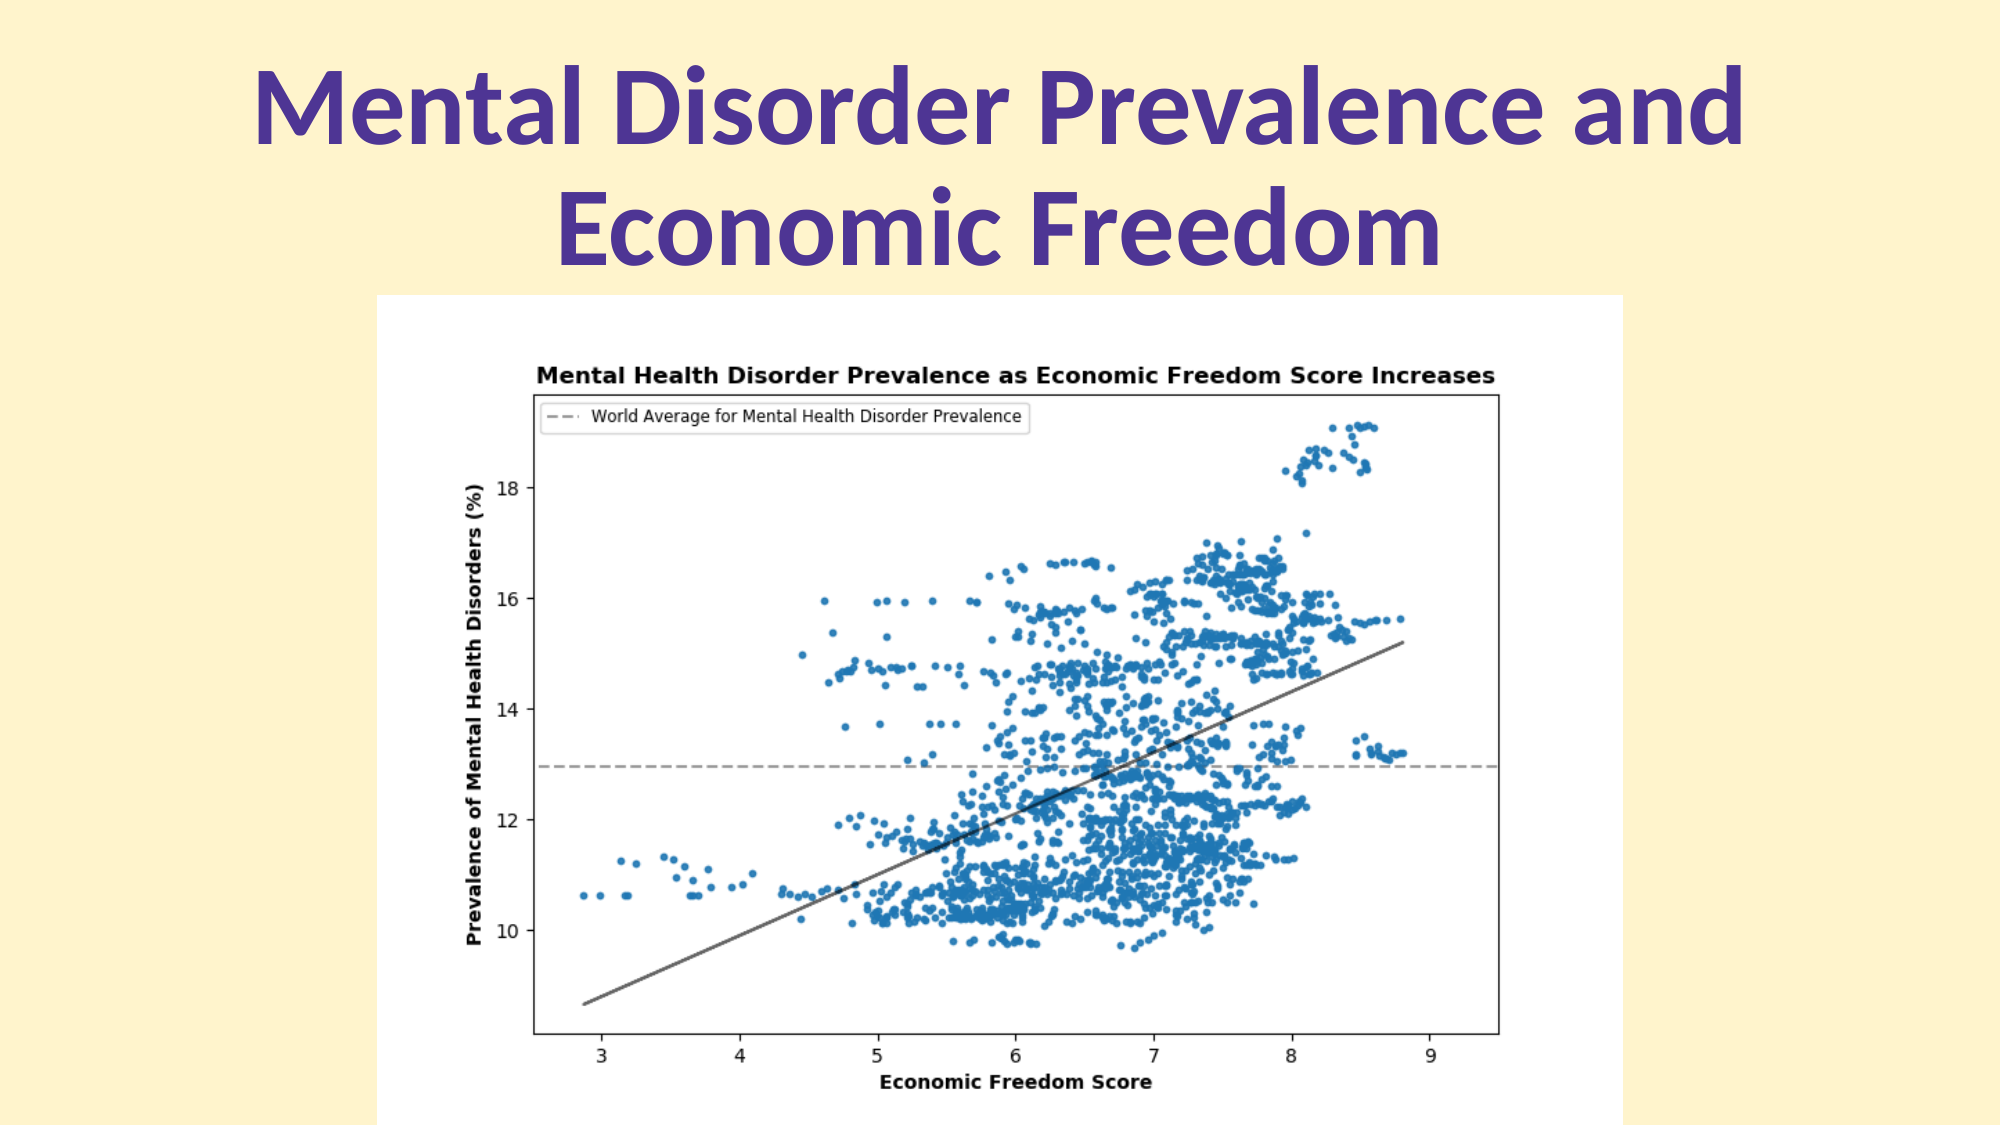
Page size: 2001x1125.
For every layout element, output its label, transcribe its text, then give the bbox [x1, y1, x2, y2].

title Mental Disorder Prevalence and Economic Freedom [137, 59, 1863, 278]
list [377, 295, 1623, 1125]
